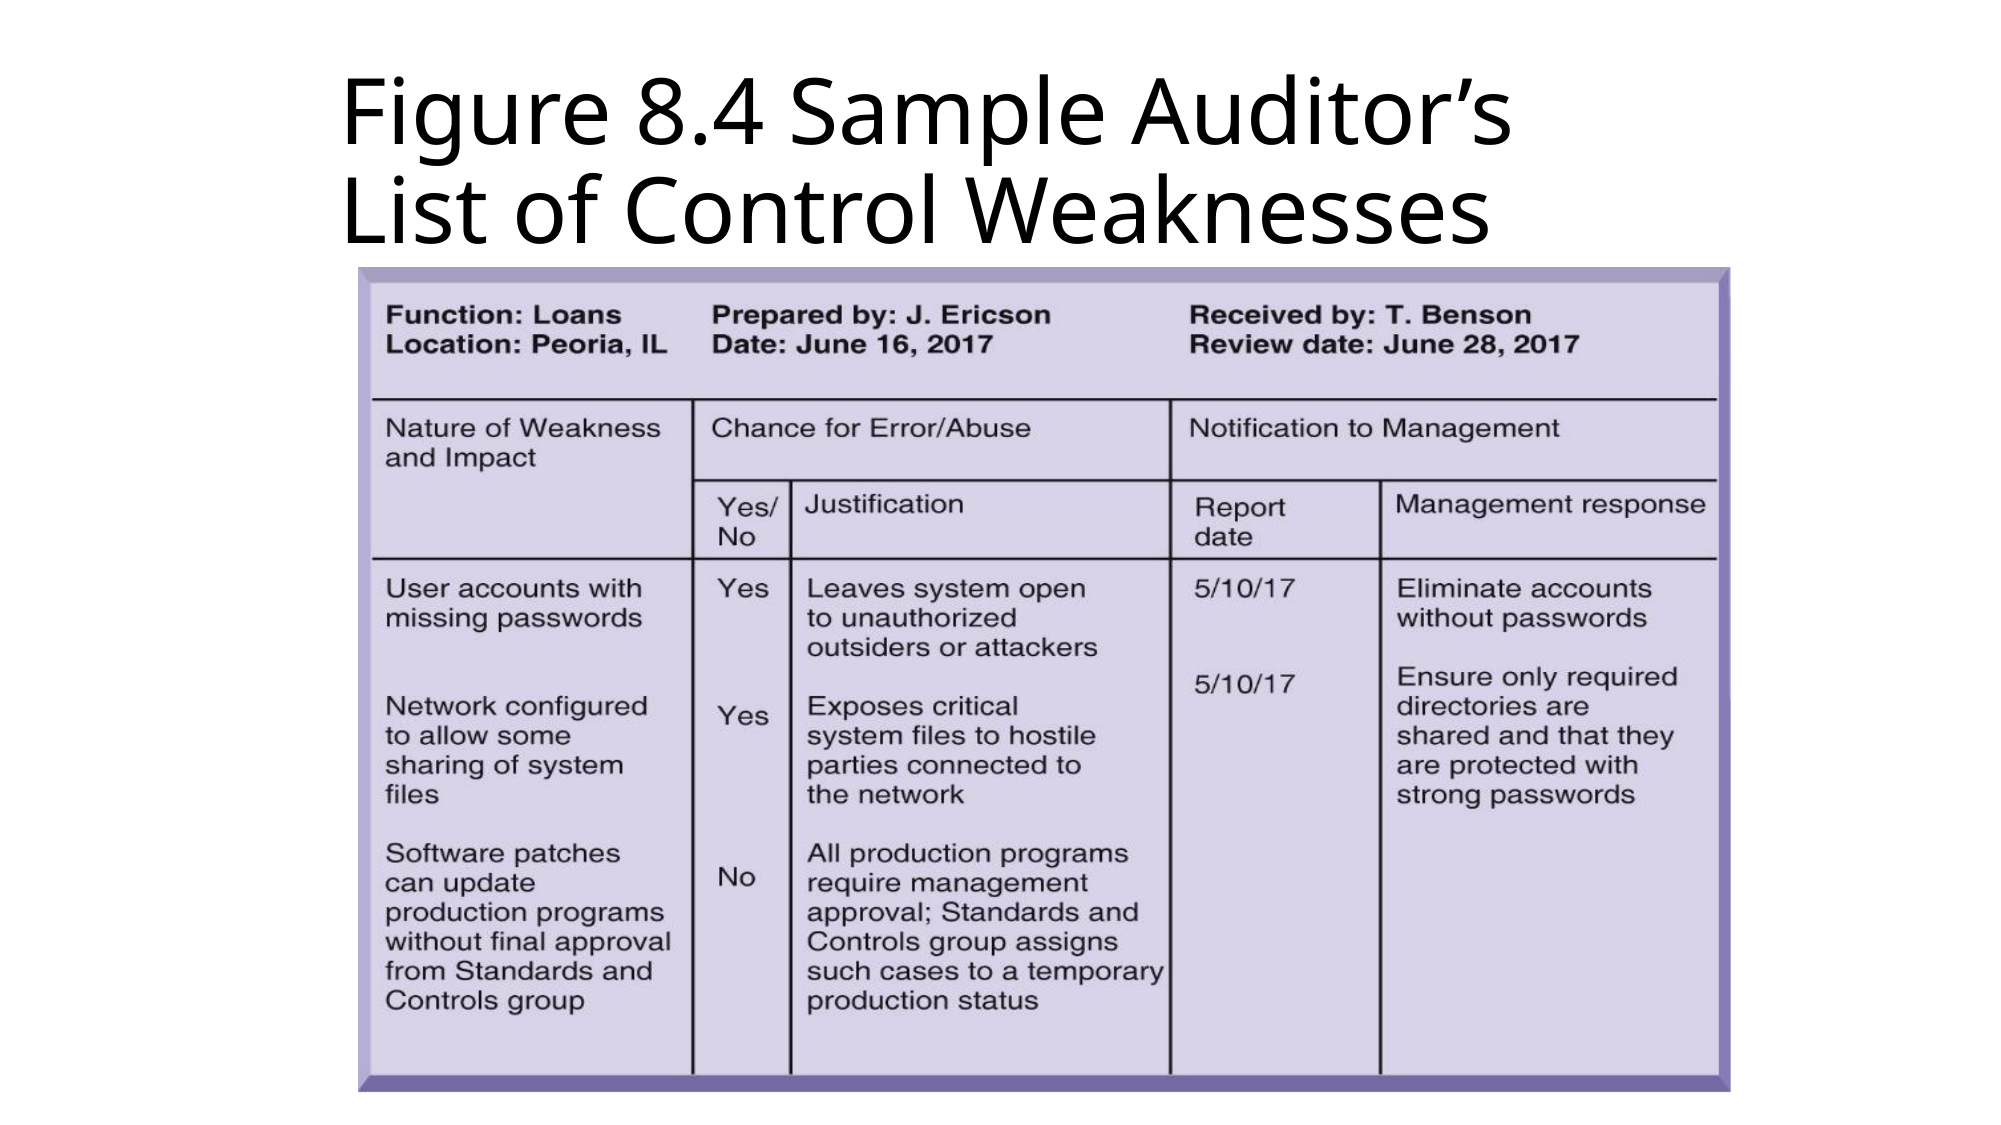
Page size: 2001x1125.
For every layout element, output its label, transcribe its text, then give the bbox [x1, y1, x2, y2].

picture [358, 267, 1731, 1094]
title Figure 8.4 Sample Auditor’s List of Control Weaknesses [325, 57, 1675, 271]
